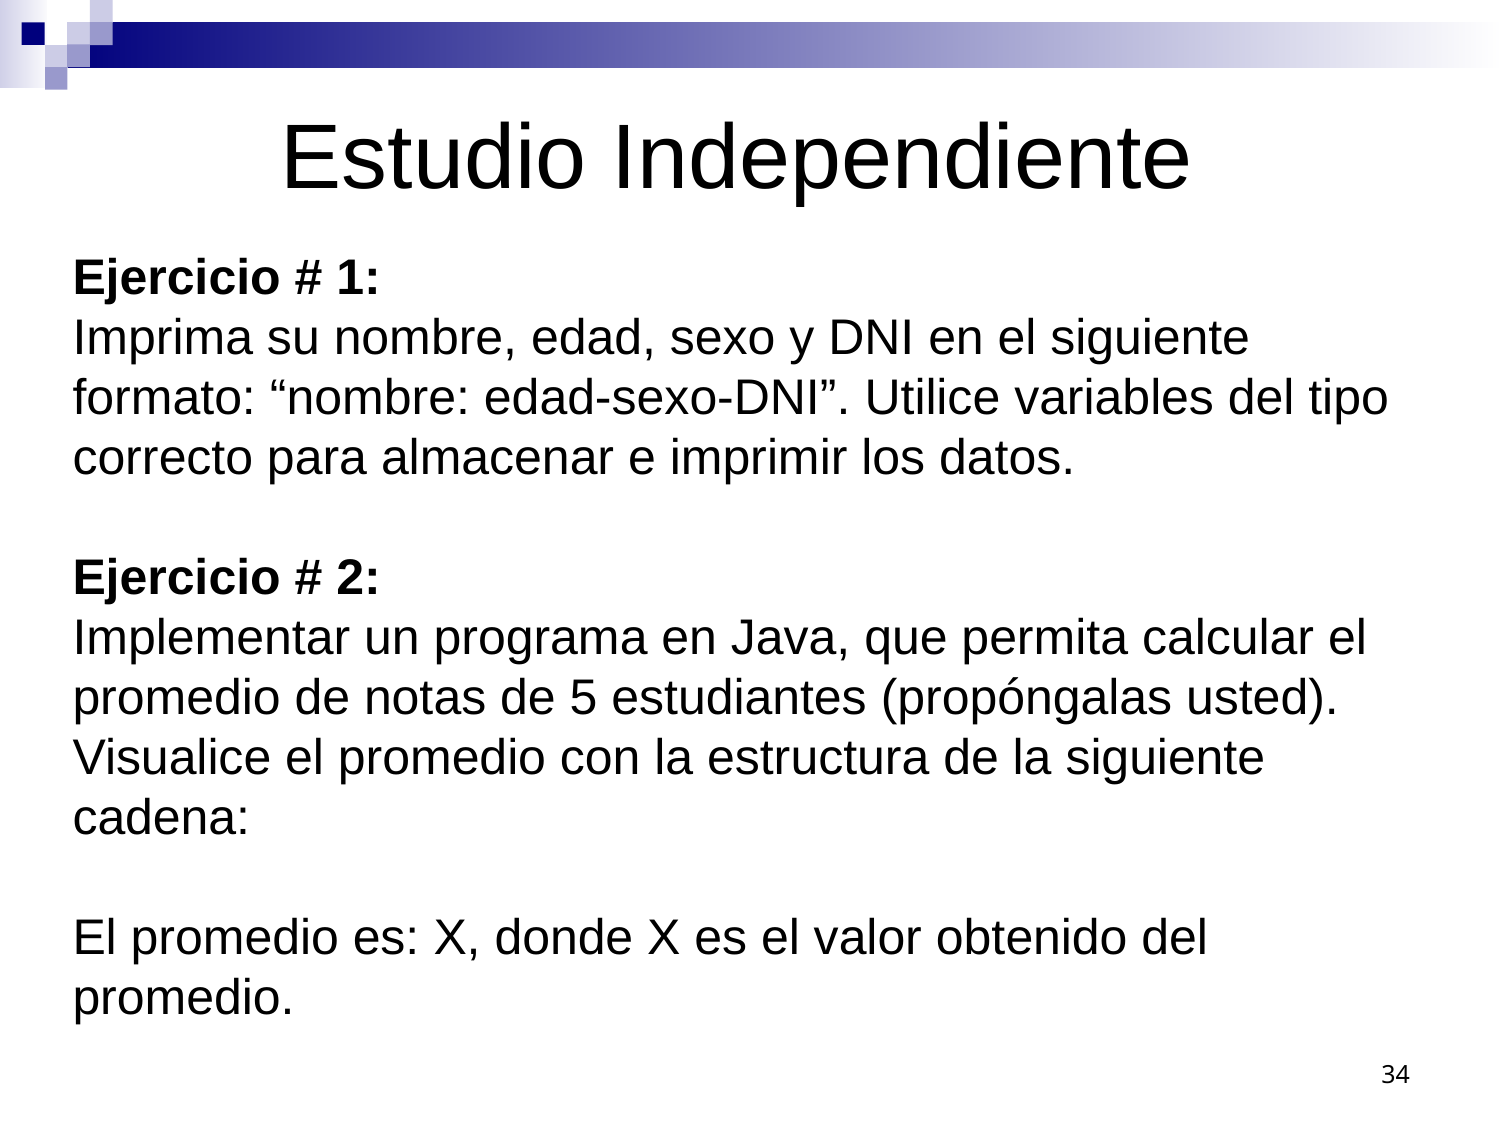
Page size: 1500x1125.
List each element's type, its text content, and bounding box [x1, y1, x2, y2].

slide_number 34 [1074, 1024, 1426, 1101]
text_box Ejercicio # 1: Imprima su nombre, edad, sexo y DNI en el siguiente formato: “nombre: edad-sexo-DNI”. Utilice variables del tipo correcto para almacenar e imprimir los datos. Ejercicio # 2: Implementar un programa en Java, que permita calcular el promedio de notas de 5 estudiantes (propóngalas usted). Visualice el promedio con la estructura de la siguiente cadena: El promedio es: X, donde X es el valor obtenido del promedio. [57, 237, 1425, 1093]
title Estudio Independiente [62, 39, 1413, 237]
